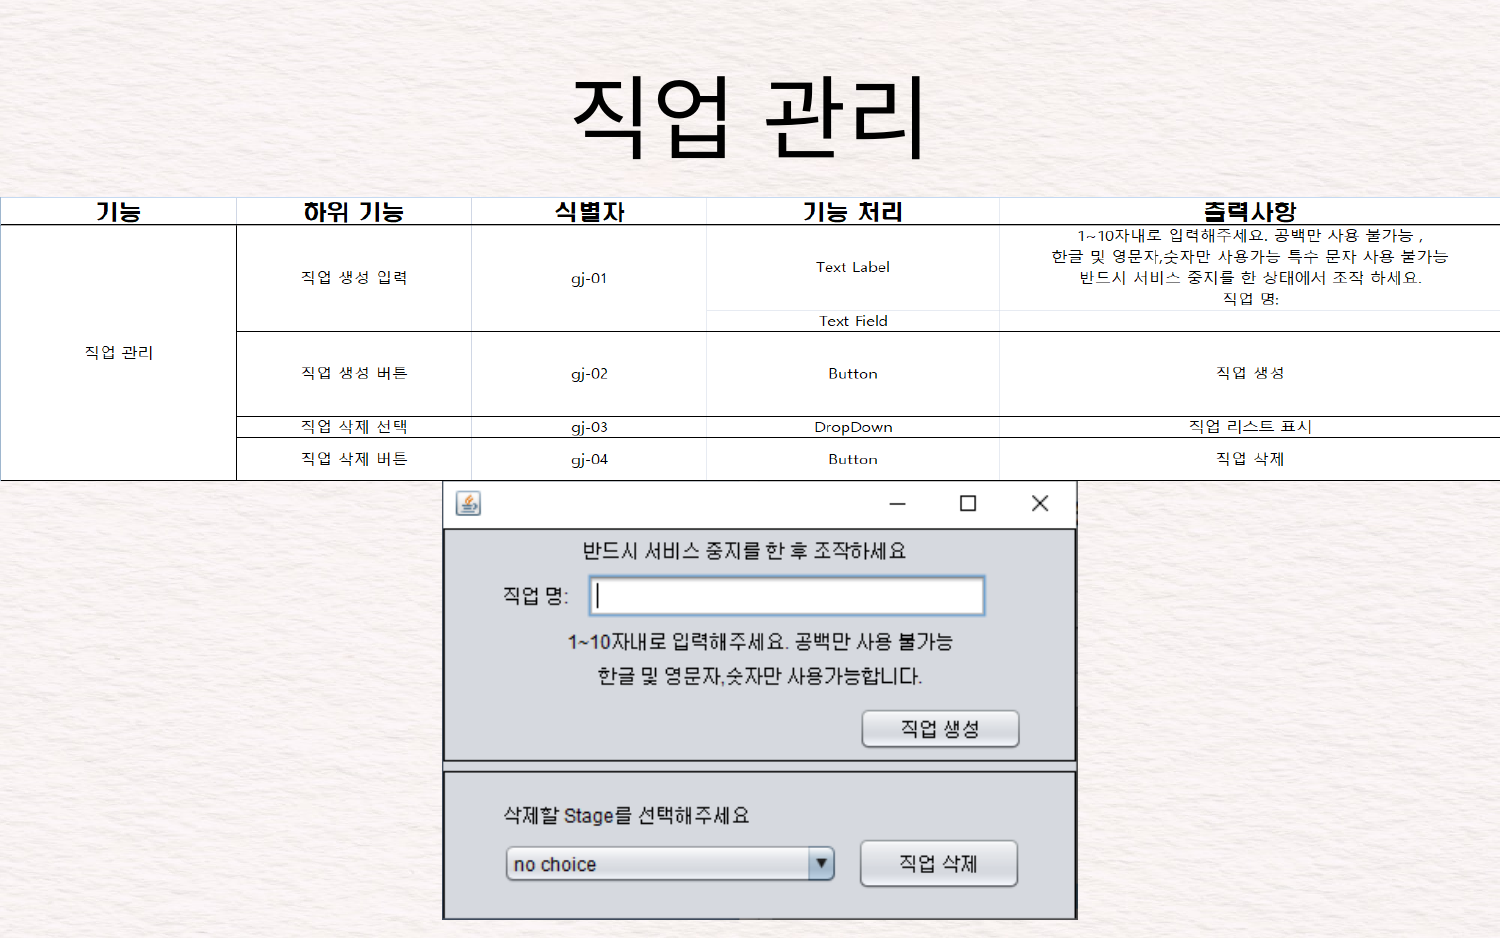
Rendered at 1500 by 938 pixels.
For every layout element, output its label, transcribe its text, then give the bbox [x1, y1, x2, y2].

title 직업 관리 [75, 37, 1425, 194]
picture [0, 0, 1500, 938]
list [442, 489, 1078, 920]
